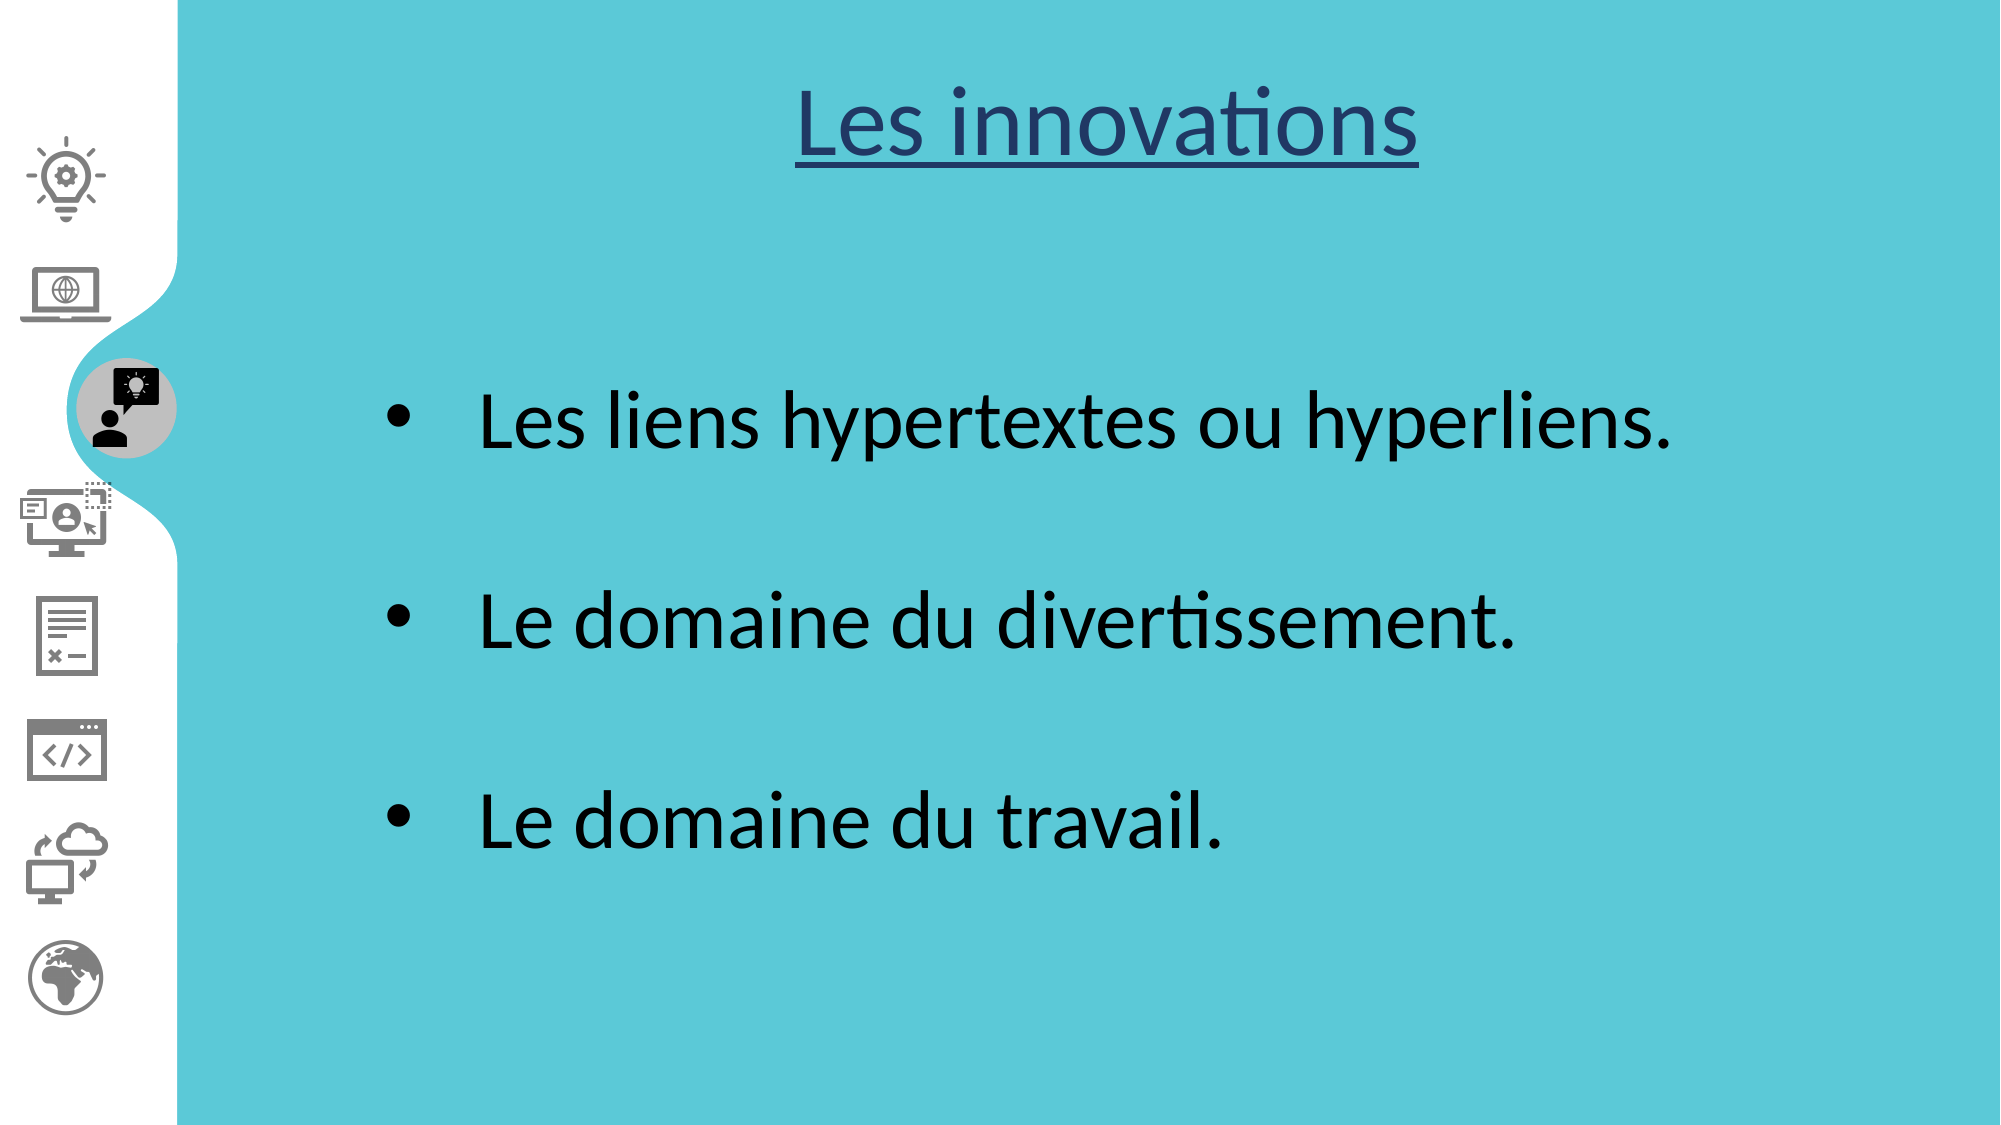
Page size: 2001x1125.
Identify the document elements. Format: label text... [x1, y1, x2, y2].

text_box Les innovations [297, 47, 1918, 183]
picture [19, 588, 115, 684]
picture [19, 132, 115, 228]
picture [18, 247, 113, 342]
text_box [0, 0, 178, 1125]
picture [19, 702, 115, 798]
text_box Les liens hypertextes ou hyperliens. Le domaine du divertissement. Le domaine du travail. [369, 357, 1762, 873]
picture [19, 816, 115, 911]
picture [18, 930, 113, 1025]
picture [18, 360, 113, 456]
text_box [76, 358, 177, 459]
picture [18, 474, 113, 570]
